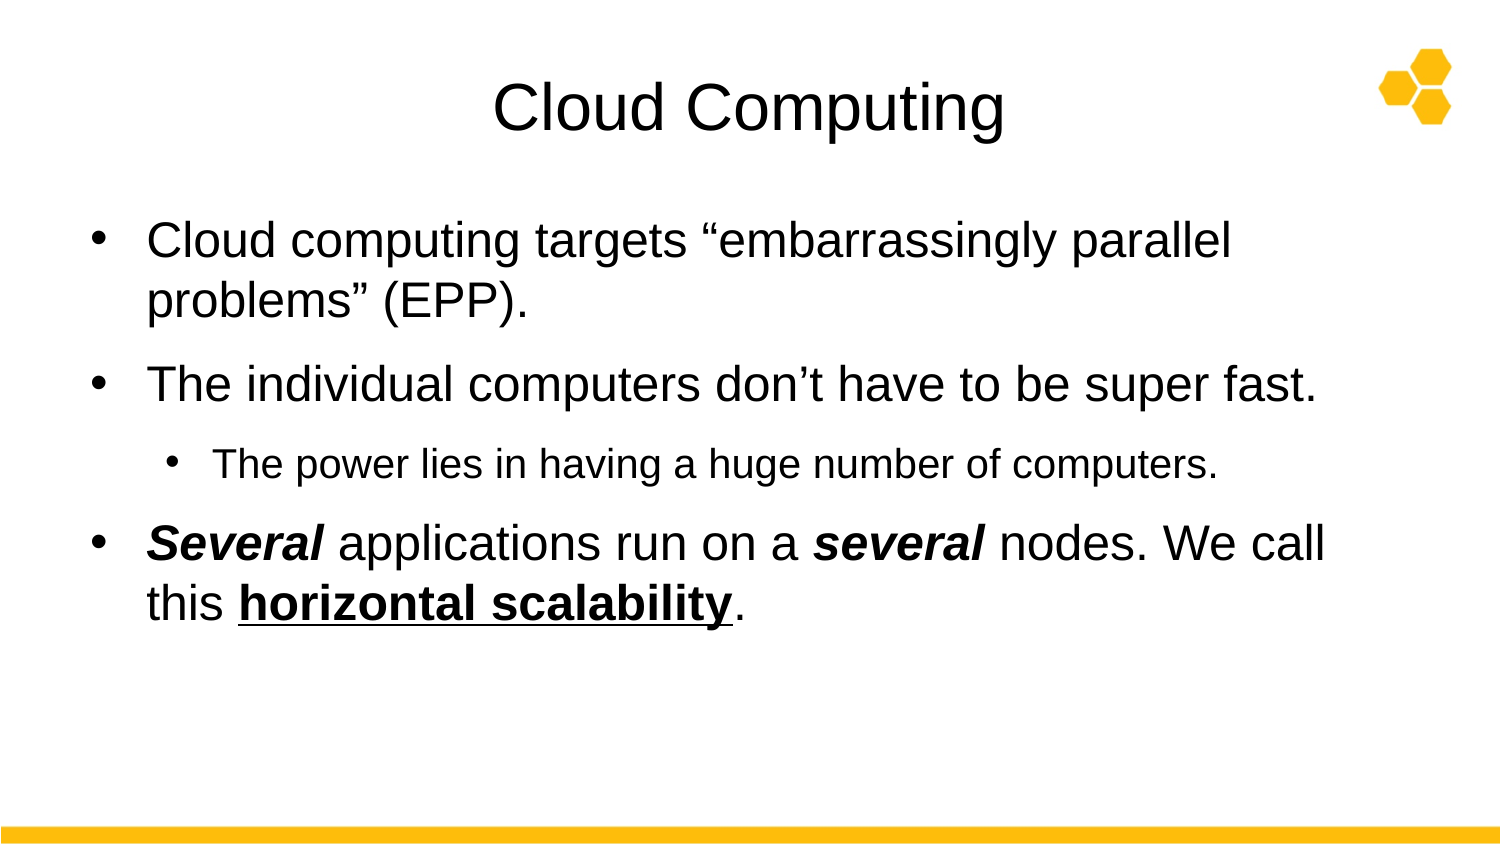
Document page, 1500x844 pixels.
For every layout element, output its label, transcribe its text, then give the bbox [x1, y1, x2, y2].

list Cloud computing targets “embarrassingly parallel problems” (EPP). The individual computers don’t have to be super fast. The power lies in having a huge number of computers. Several applications run on a several nodes. We call this horizontal scalability. [75, 199, 1425, 754]
title Cloud Computing [75, 33, 1425, 175]
picture [0, 0, 1500, 844]
